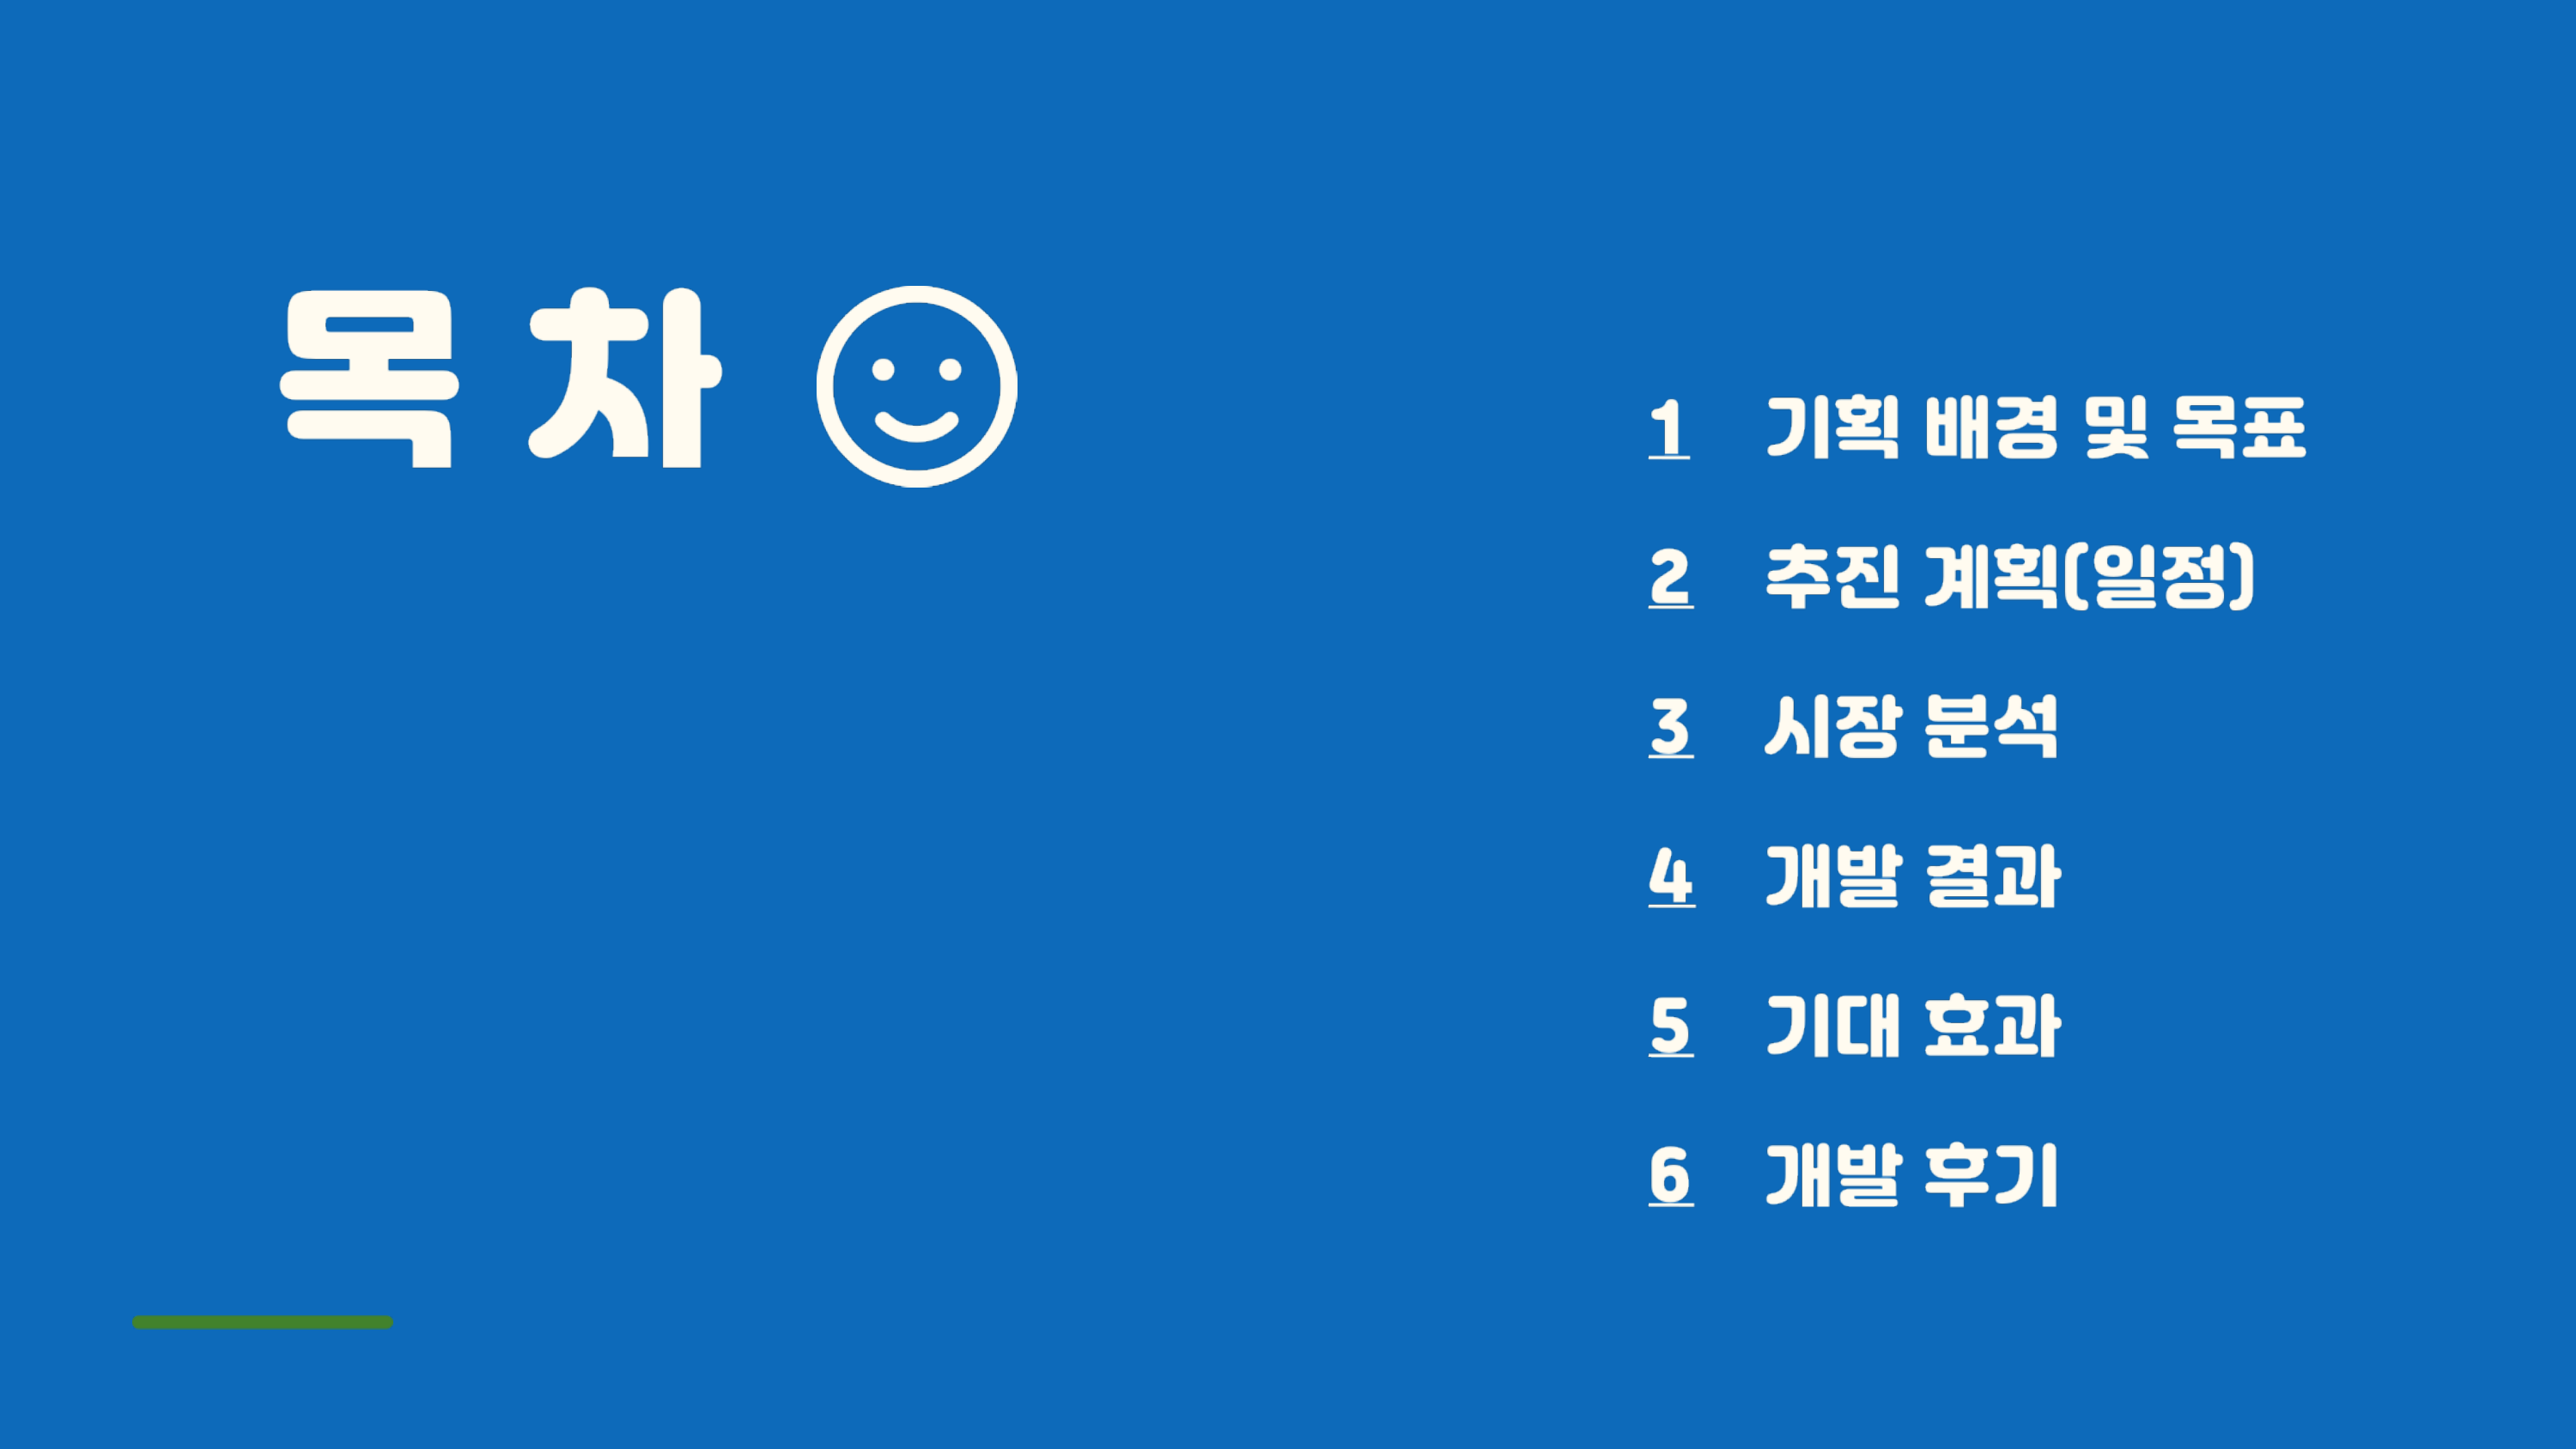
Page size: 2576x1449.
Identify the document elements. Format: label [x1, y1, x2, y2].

picture [246, 219, 811, 555]
text_box [132, 1315, 393, 1330]
picture [1637, 370, 1725, 1234]
text_box [816, 286, 1018, 488]
picture [1752, 370, 2340, 1240]
